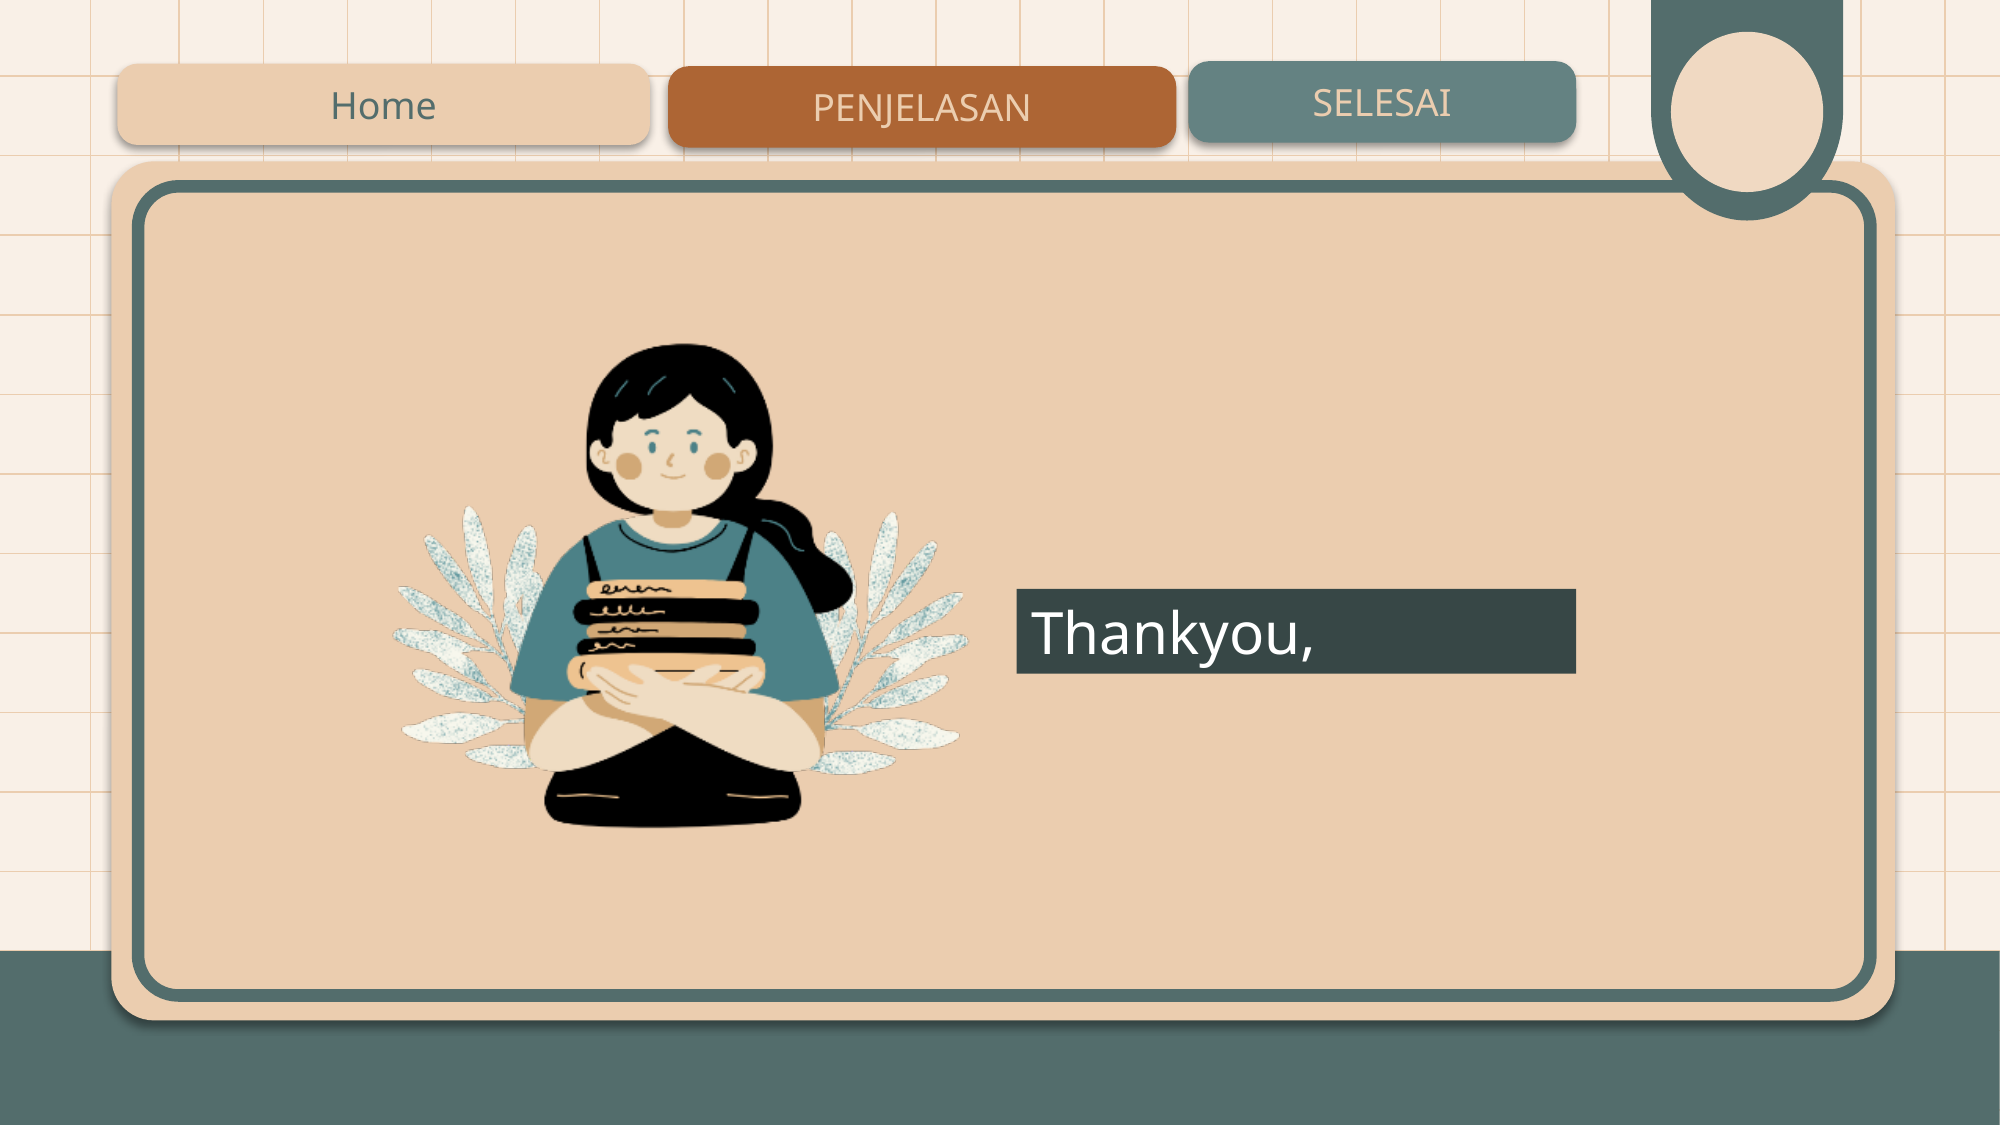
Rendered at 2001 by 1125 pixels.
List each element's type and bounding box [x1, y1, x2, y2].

text_box [1904, 206, 2000, 275]
text_box [1651, 0, 1844, 221]
text_box [0, 0, 2000, 1125]
text_box [374, 222, 987, 897]
